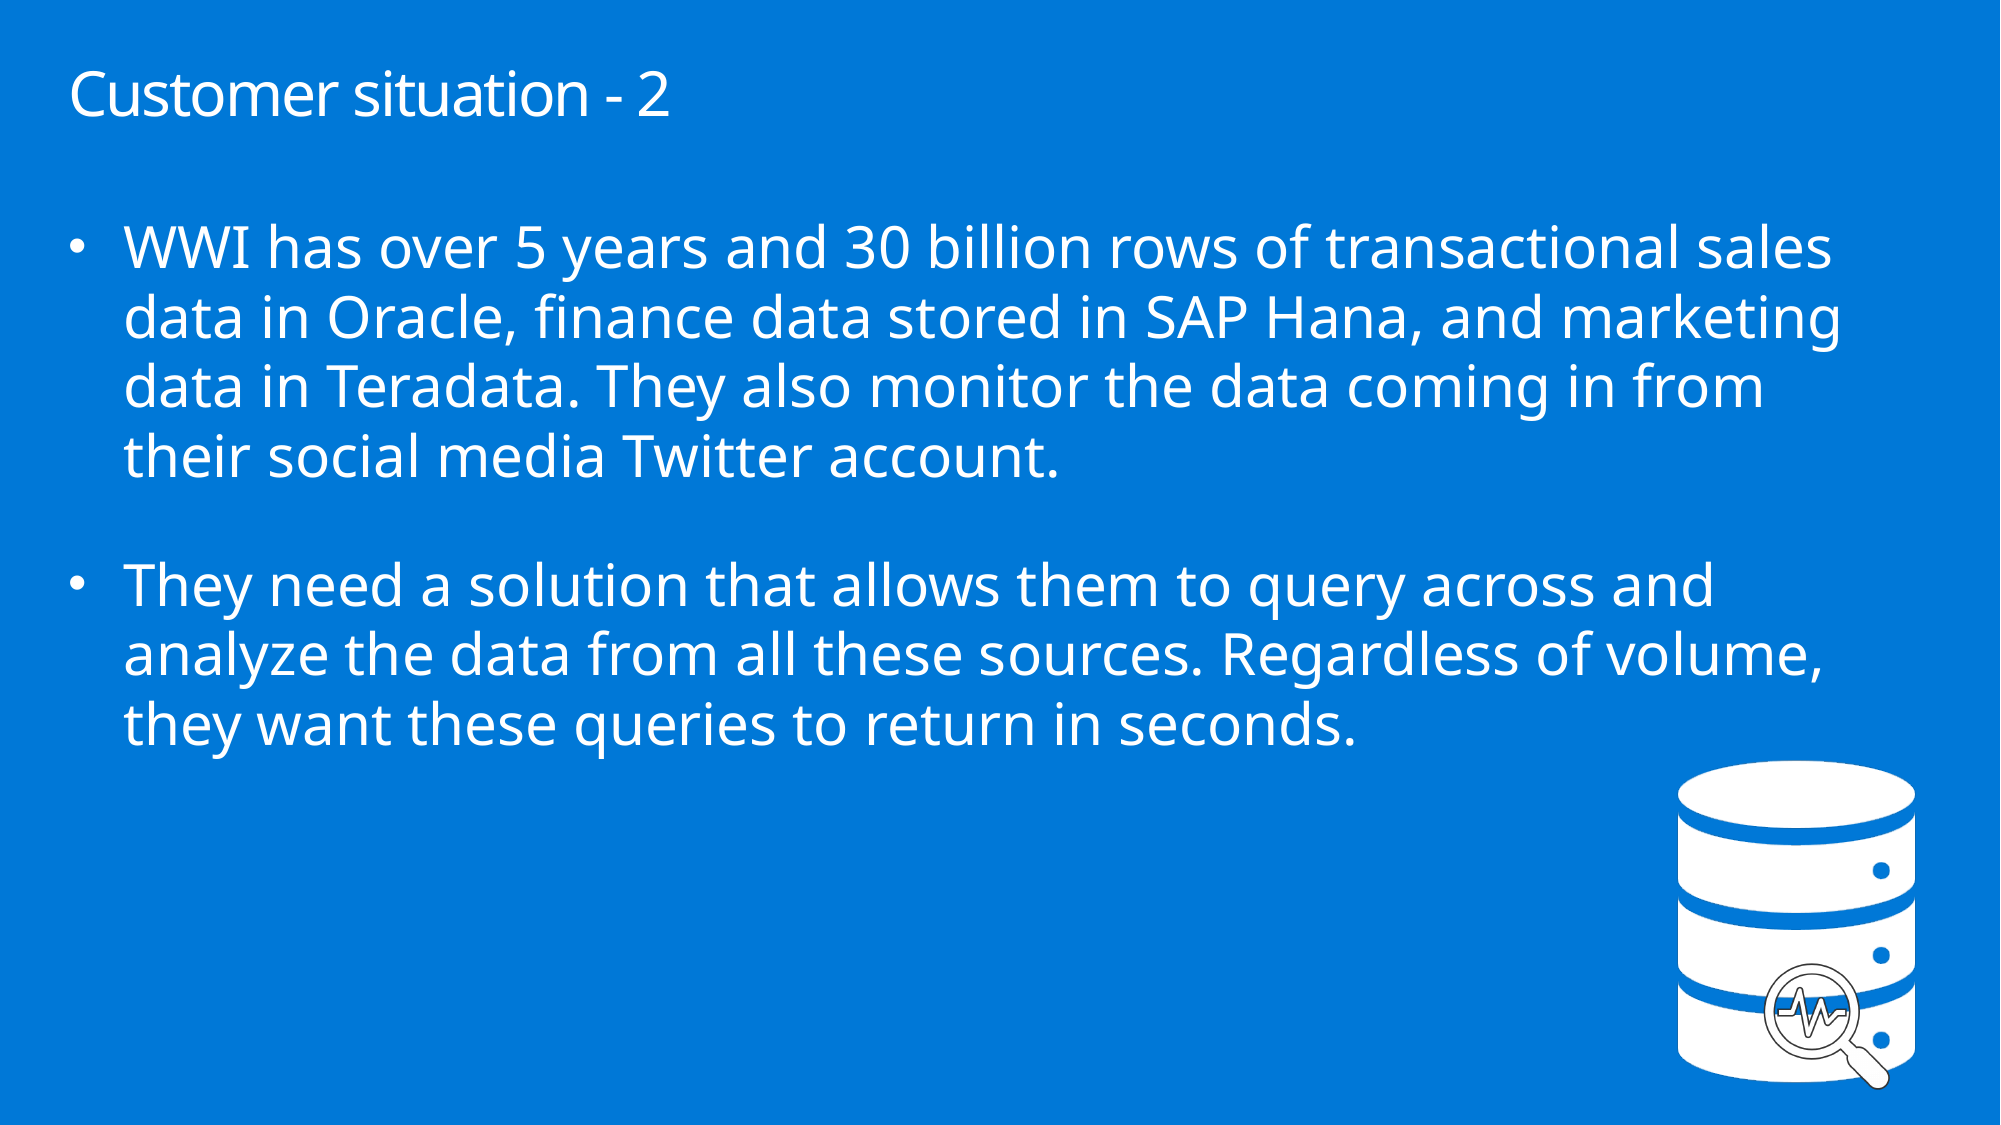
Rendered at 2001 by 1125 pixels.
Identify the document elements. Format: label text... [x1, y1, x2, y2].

title Customer situation - 2 [44, 47, 1957, 196]
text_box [1593, 718, 2000, 1125]
list WWI has over 5 years and 30 billion rows of transactional sales data in Oracle, finance data stored in SAP Hana, and marketing data in Teradata. They also monitor the data coming in from their social media Twitter account. They need a solution that allows them to query across and analyze the data from all these sources. Regardless of volume, they want these queries to return in seconds. [44, 195, 1890, 1089]
